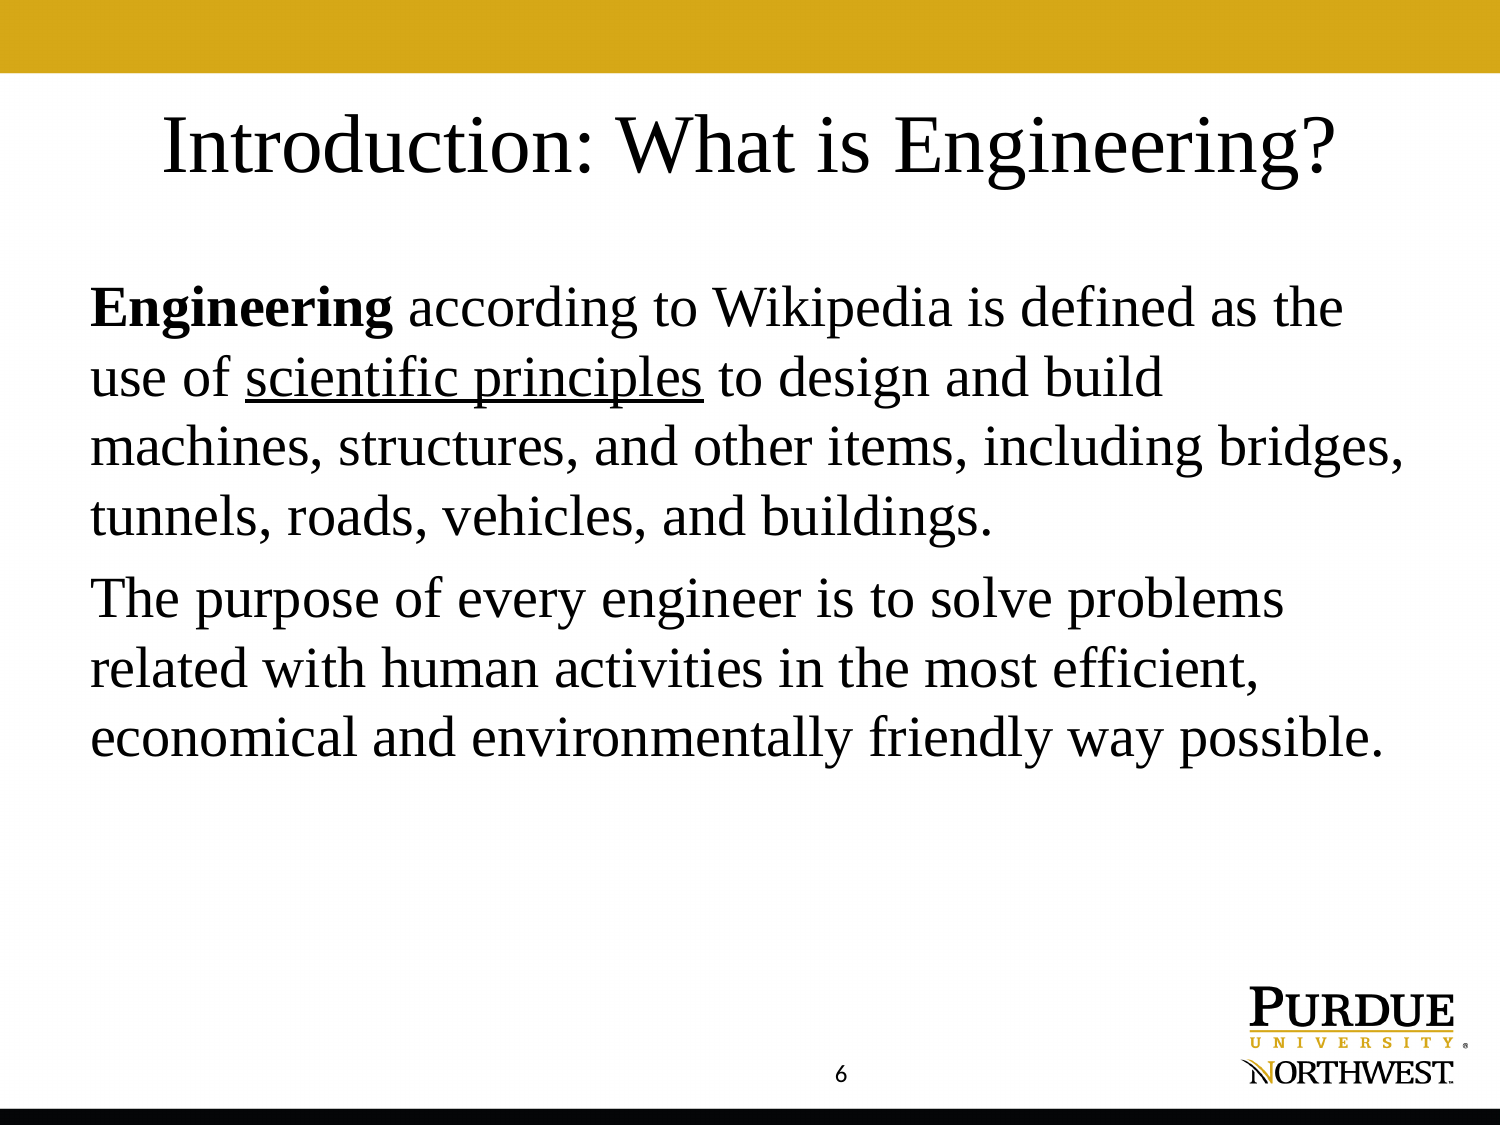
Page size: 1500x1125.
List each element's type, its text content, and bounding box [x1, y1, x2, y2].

title Introduction: What is Engineering? [75, 45, 1425, 233]
list Engineering according to Wikipedia is defined as the use of scientific principles to design and build machines, structures, and other items, including bridges, tunnels, roads, vehicles, and buildings. The purpose of every engineer is to solve problems related with human activities in the most efficient, economical and environmentally friendly way possible. [75, 260, 1425, 978]
slide_number 6 [512, 1042, 863, 1103]
picture [0, 0, 1500, 1125]
